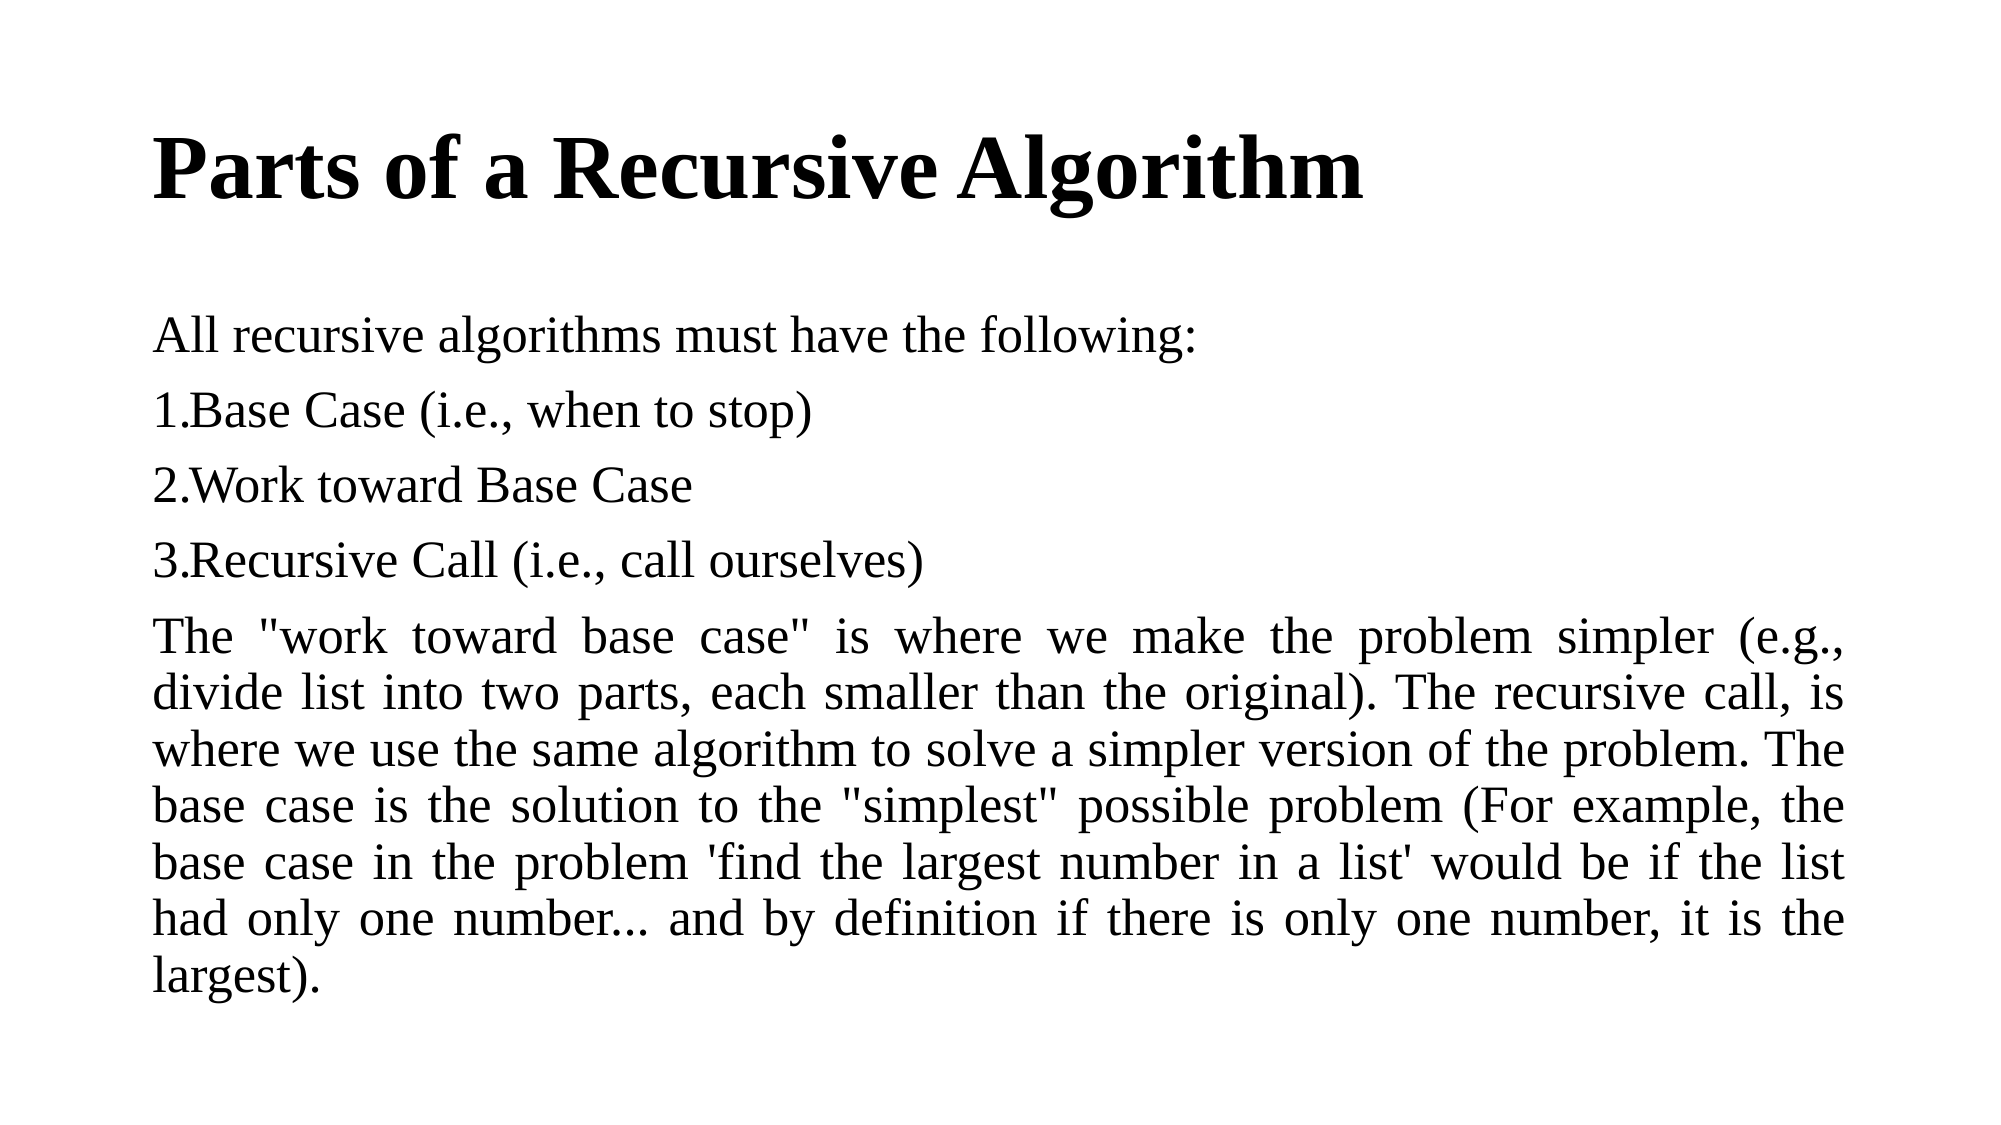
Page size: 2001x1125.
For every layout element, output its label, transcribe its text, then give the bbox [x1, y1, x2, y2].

list All recursive algorithms must have the following: Base Case (i.e., when to stop) Work toward Base Case Recursive Call (i.e., call ourselves) The "work toward base case" is where we make the problem simpler (e.g., divide list into two parts, each smaller than the original). The recursive call, is where we use the same algorithm to solve a simpler version of the problem. The base case is the solution to the "simplest" possible problem (For example, the base case in the problem 'find the largest number in a list' would be if the list had only one number... and by definition if there is only one number, it is the largest). [137, 299, 1863, 1014]
title Parts of a Recursive Algorithm [137, 59, 1863, 278]
